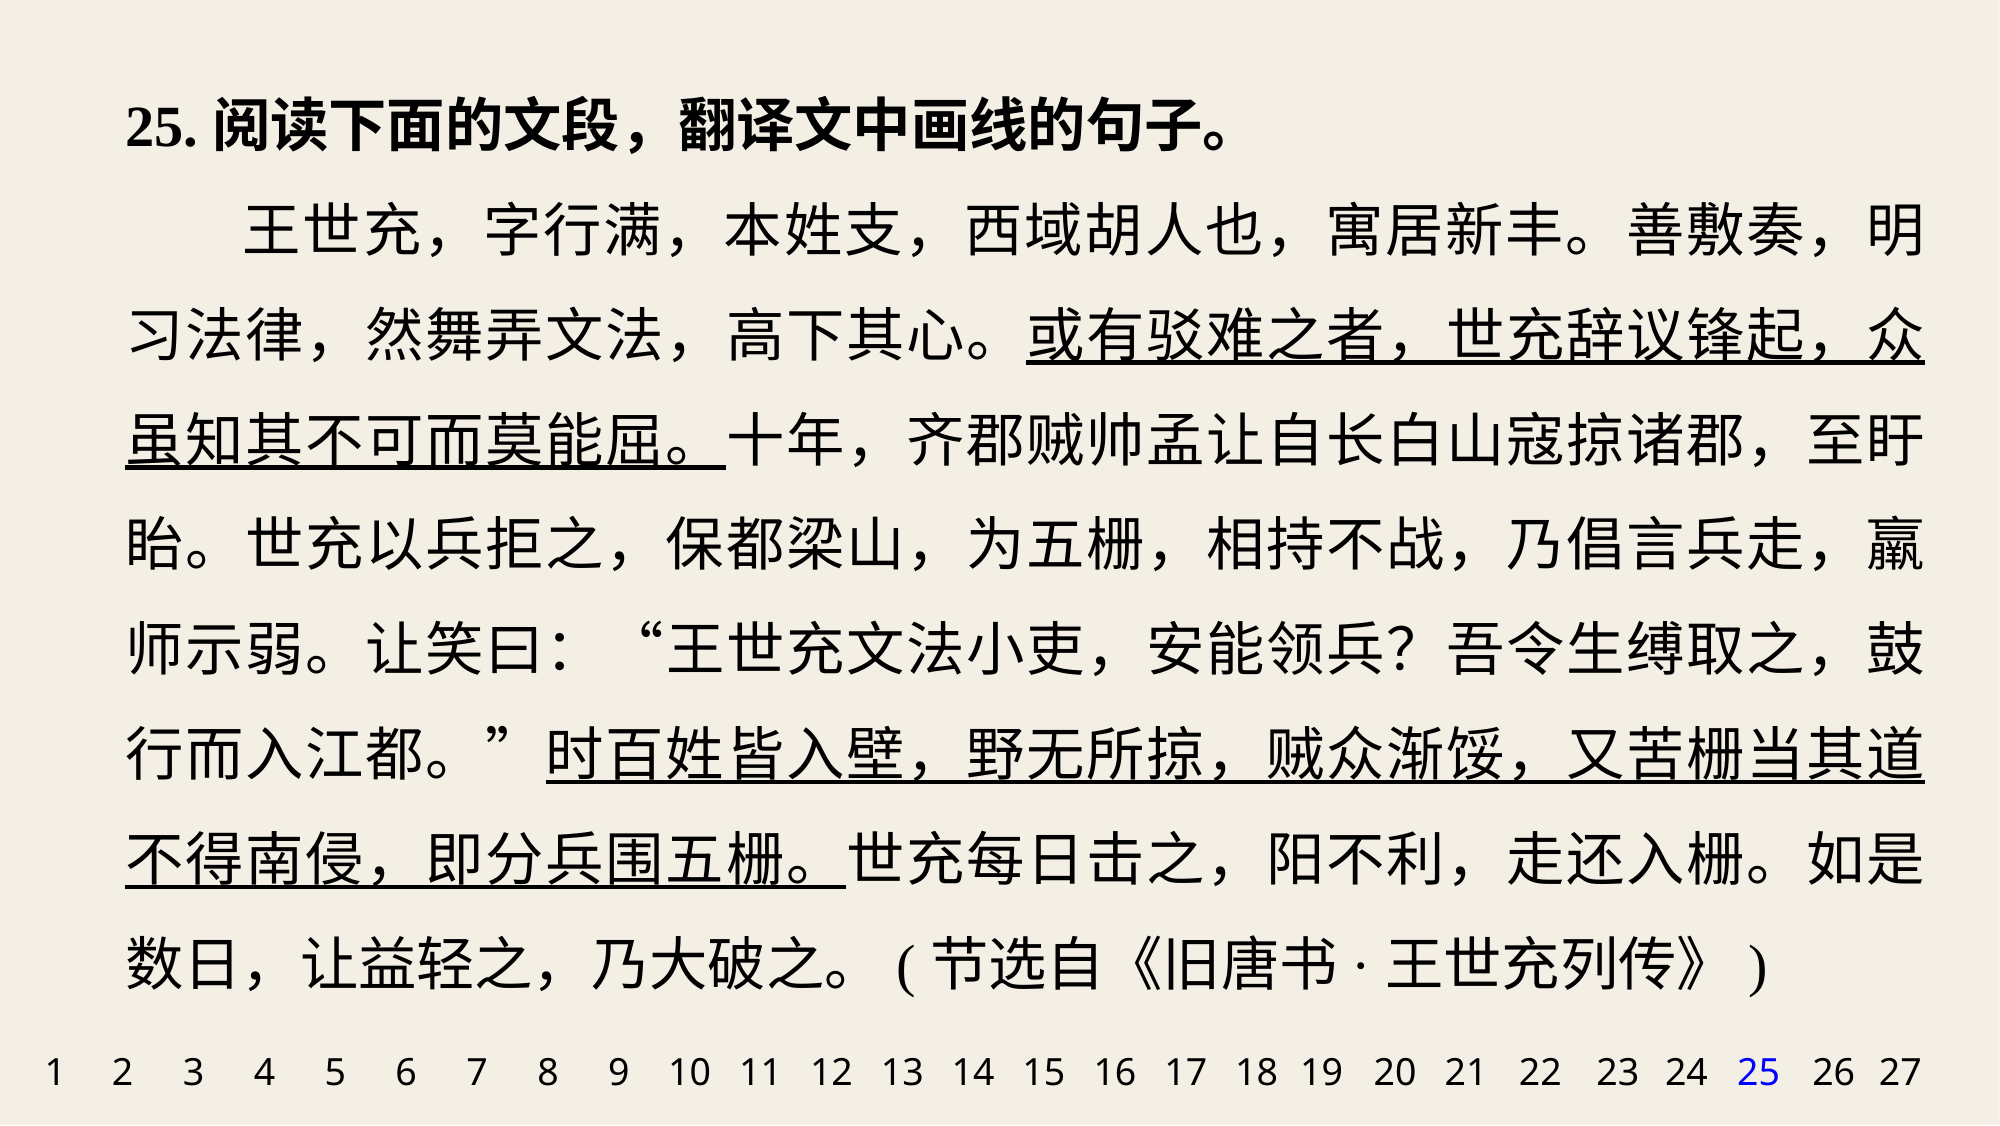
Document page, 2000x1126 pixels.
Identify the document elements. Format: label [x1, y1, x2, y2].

text_box [105, 42, 1945, 1008]
text_box [302, 1023, 368, 1118]
text_box [1654, 1023, 1719, 1118]
text_box [940, 1023, 1006, 1118]
text_box [1082, 1023, 1148, 1118]
text_box [22, 1023, 88, 1118]
text_box [90, 1023, 156, 1118]
text_box [657, 1023, 723, 1118]
text_box [232, 1023, 297, 1118]
text_box [586, 1023, 652, 1118]
text_box [728, 1023, 794, 1118]
text_box [373, 1023, 439, 1118]
text_box [161, 1023, 227, 1118]
text_box [1011, 1023, 1077, 1118]
text_box [799, 1023, 864, 1118]
text_box [1362, 1023, 1428, 1118]
text_box [1585, 1023, 1651, 1118]
text_box [1726, 1023, 1791, 1118]
text_box [1801, 1023, 1867, 1118]
text_box [1433, 1023, 1499, 1118]
text_box [1868, 1023, 1933, 1118]
text_box [1507, 1023, 1573, 1118]
text_box [1224, 1023, 1355, 1118]
text_box [515, 1023, 581, 1118]
text_box [444, 1023, 510, 1118]
text_box [869, 1023, 935, 1118]
text_box [1153, 1023, 1219, 1118]
